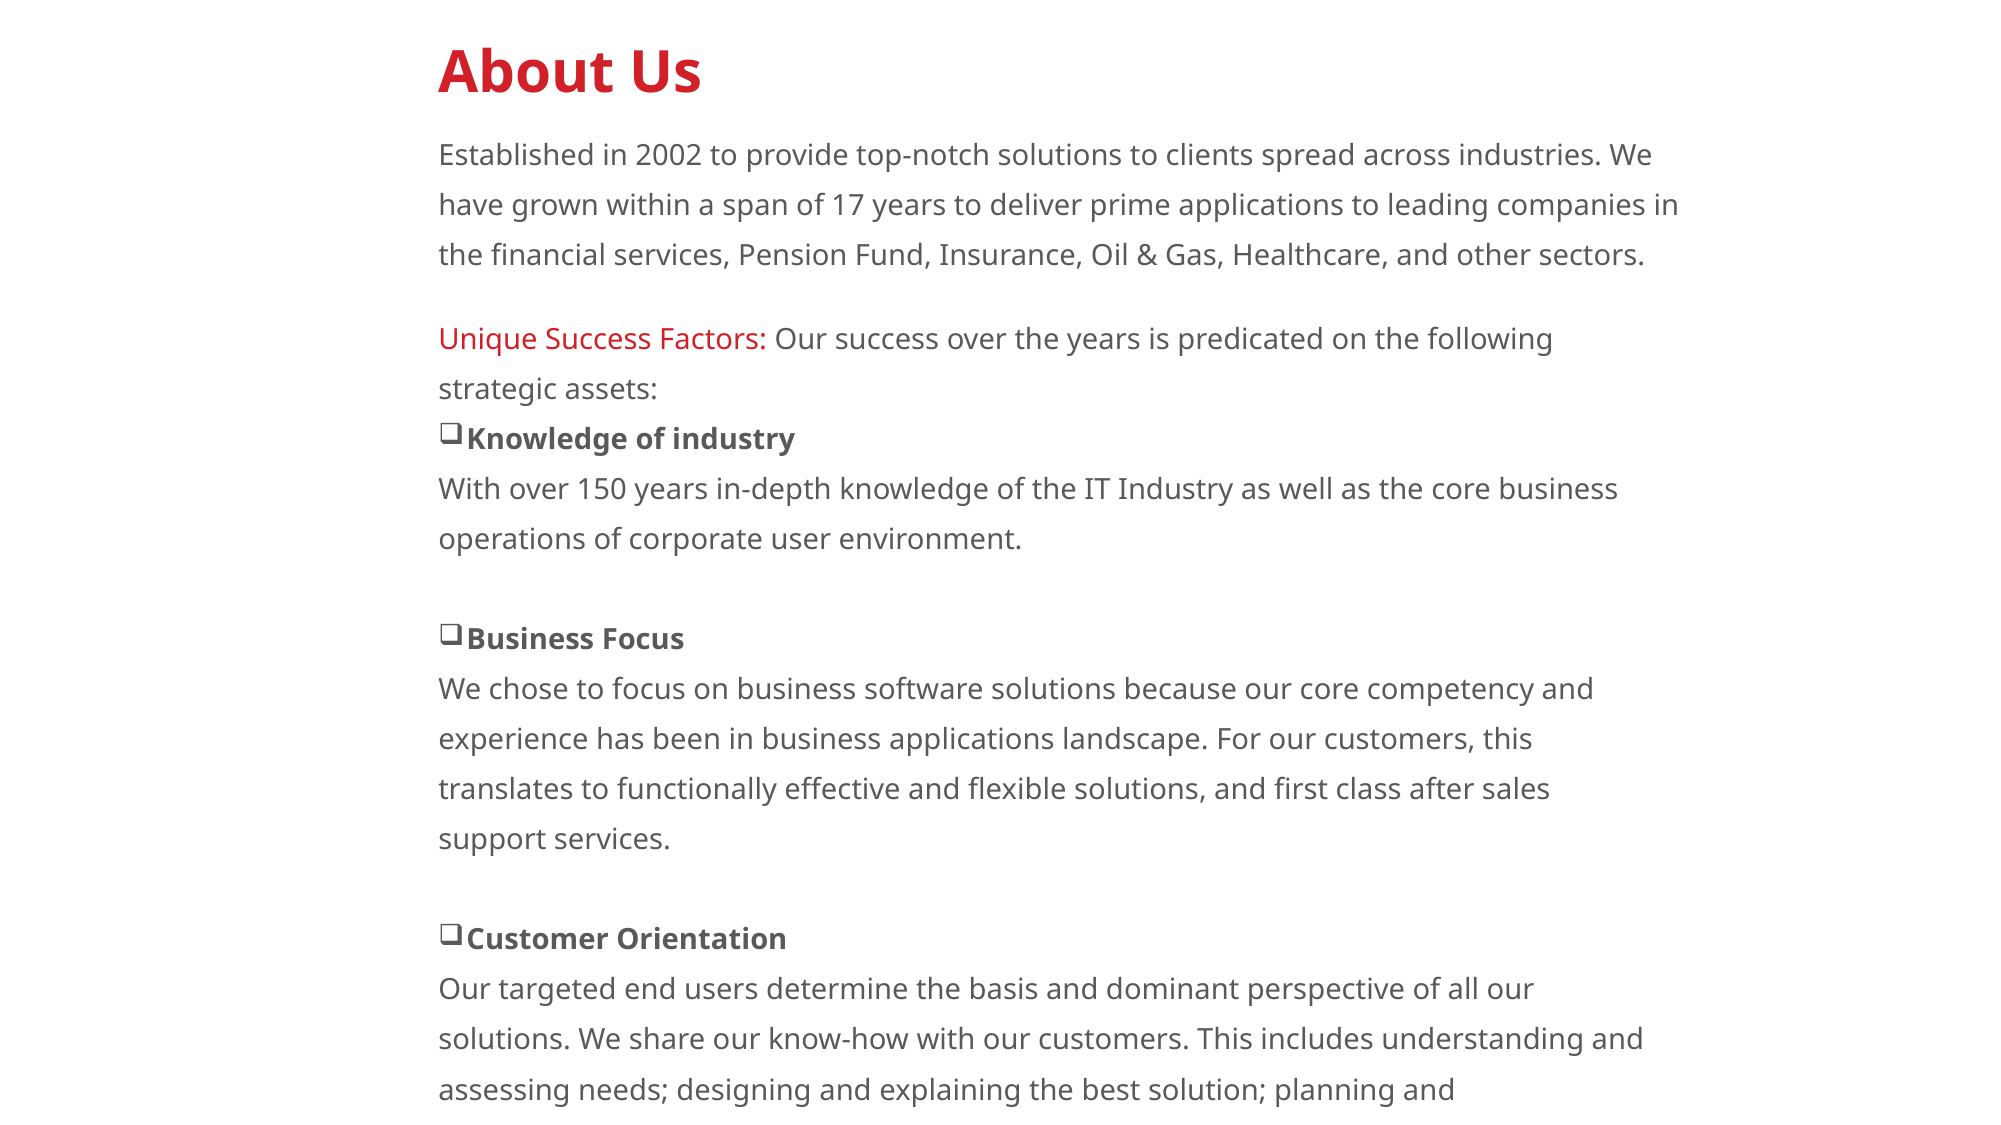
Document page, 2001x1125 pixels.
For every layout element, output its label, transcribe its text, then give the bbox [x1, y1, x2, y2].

text_box Established in 2002 to provide top-notch solutions to clients spread across industries. We have grown within a span of 17 years to deliver prime applications to leading companies in the financial services, Pension Fund, Insurance, Oil & Gas, Healthcare, and other sectors. [423, 113, 1724, 279]
text_box Unique Success Factors: Our success over the years is predicated on the following strategic assets: Knowledge of industry With over 150 years in-depth knowledge of the IT Industry as well as the core business operations of corporate user environment. Business Focus We chose to focus on business software solutions because our core competency and experience has been in business applications landscape. For our customers, this translates to functionally effective and flexible solutions, and first class after sales support services. Customer Orientation Our targeted end users determine the basis and dominant perspective of all our solutions. We share our know-how with our customers. This includes understanding and assessing needs; designing and explaining the best solution; planning and implementing the required technology; and explaining the technical details to your team. [423, 297, 1671, 1125]
text_box About Us [423, 27, 945, 112]
